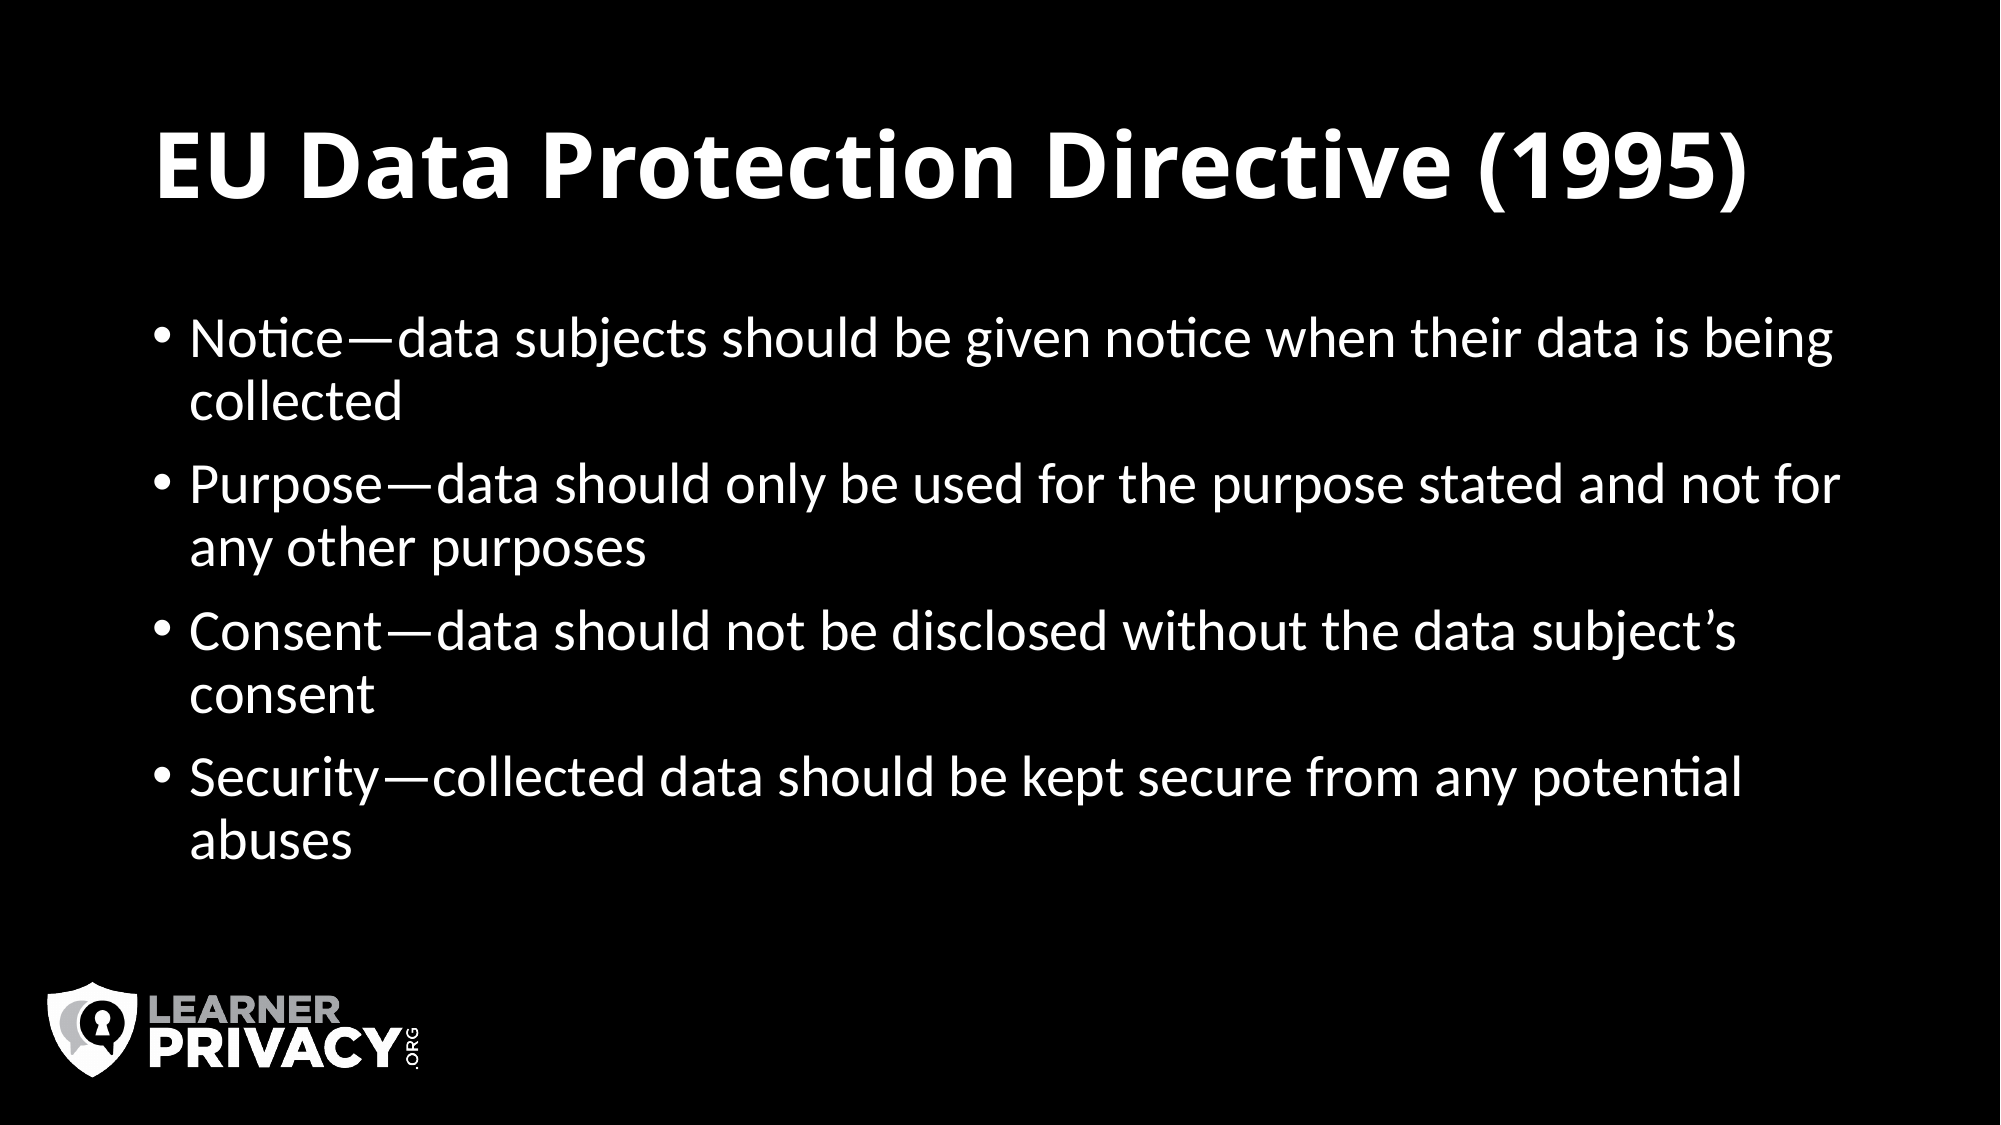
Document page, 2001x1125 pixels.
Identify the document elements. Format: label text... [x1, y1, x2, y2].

list Notice—data subjects should be given notice when their data is being collected Purpose—data should only be used for the purpose stated and not for any other purposes Consent—data should not be disclosed without the data subject’s consent Security—collected data should be kept secure from any potential abuses [137, 299, 1863, 890]
title EU Data Protection Directive (1995) [137, 59, 1863, 278]
picture [43, 977, 423, 1084]
